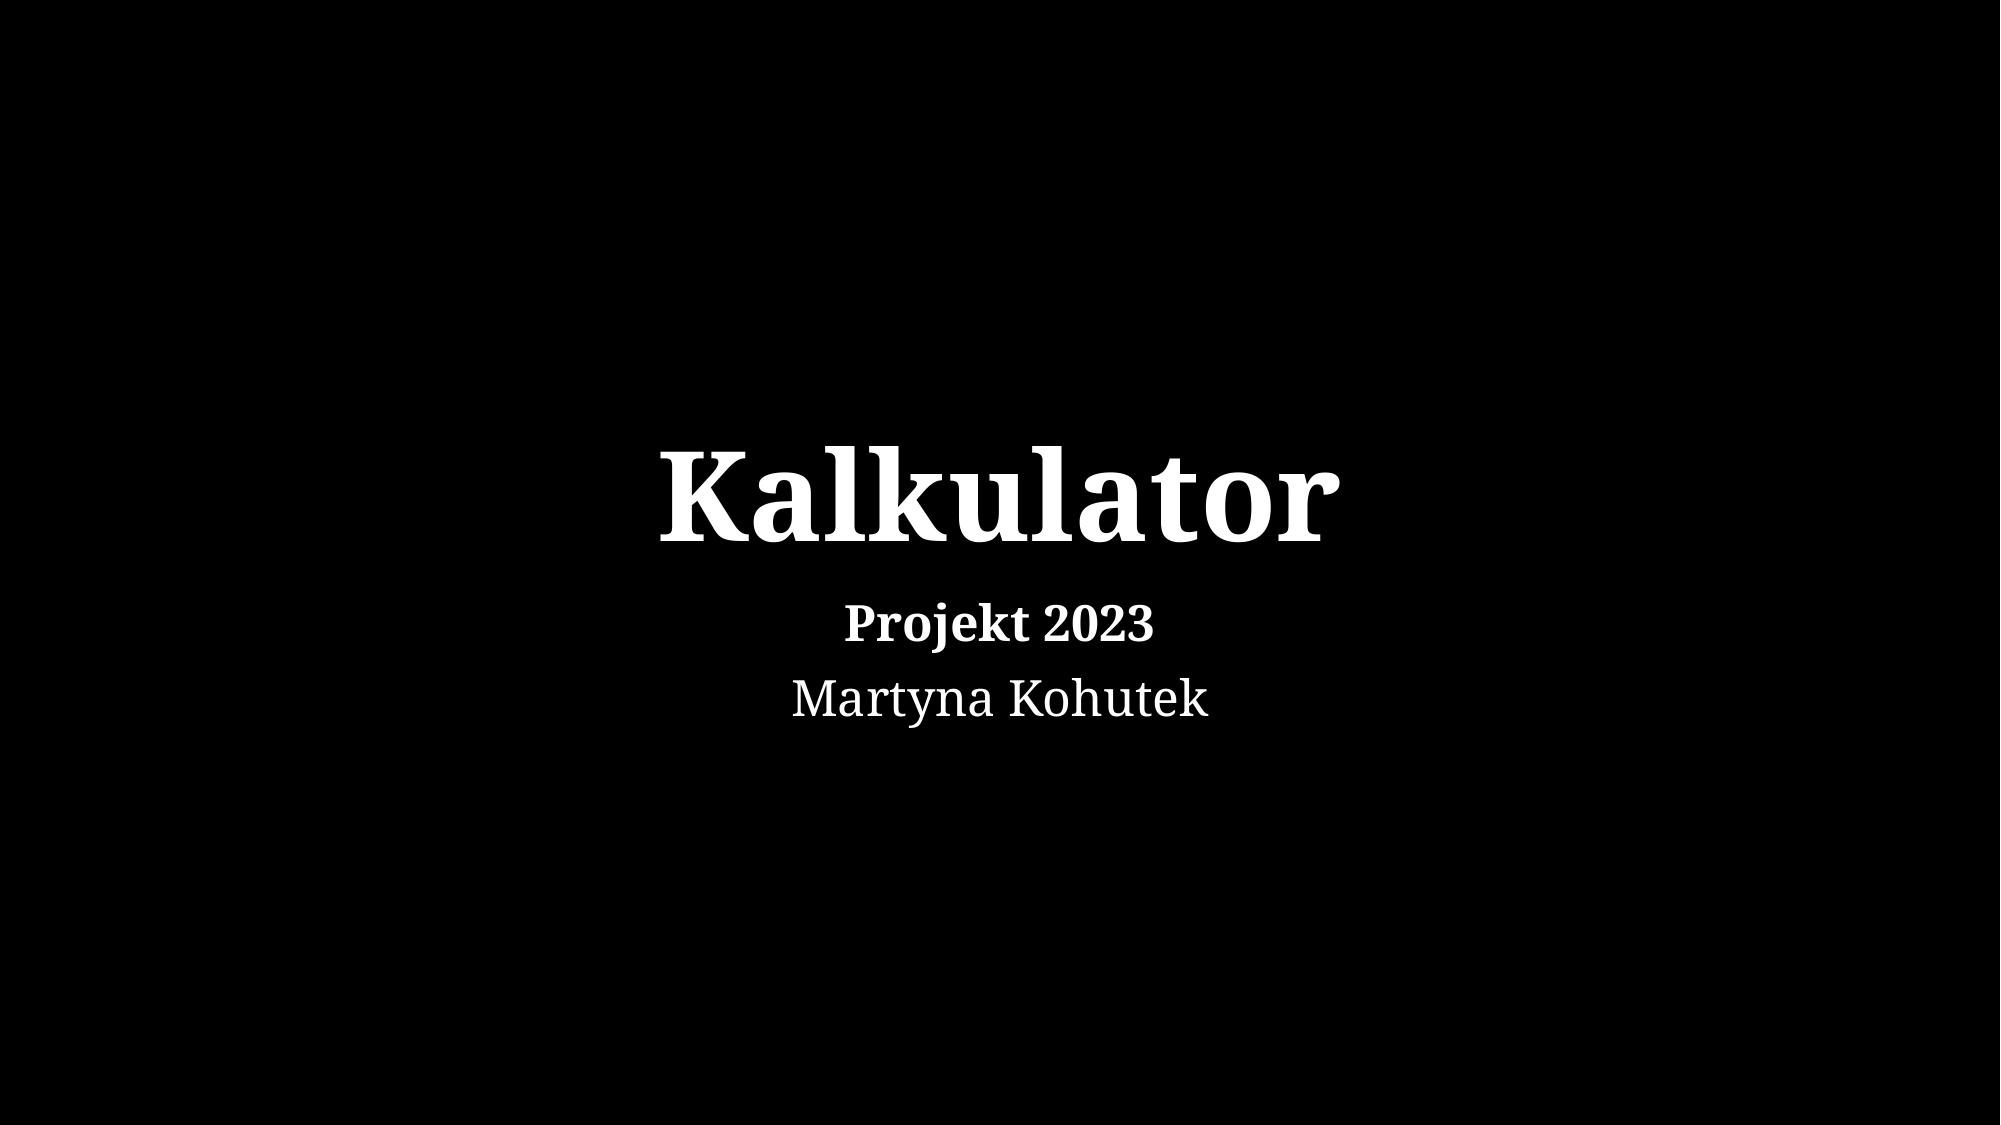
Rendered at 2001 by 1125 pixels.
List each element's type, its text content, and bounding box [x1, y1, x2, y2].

title Kalkulator [249, 184, 1750, 576]
subtitle Projekt 2023 Martyna Kohutek [249, 590, 1750, 863]
